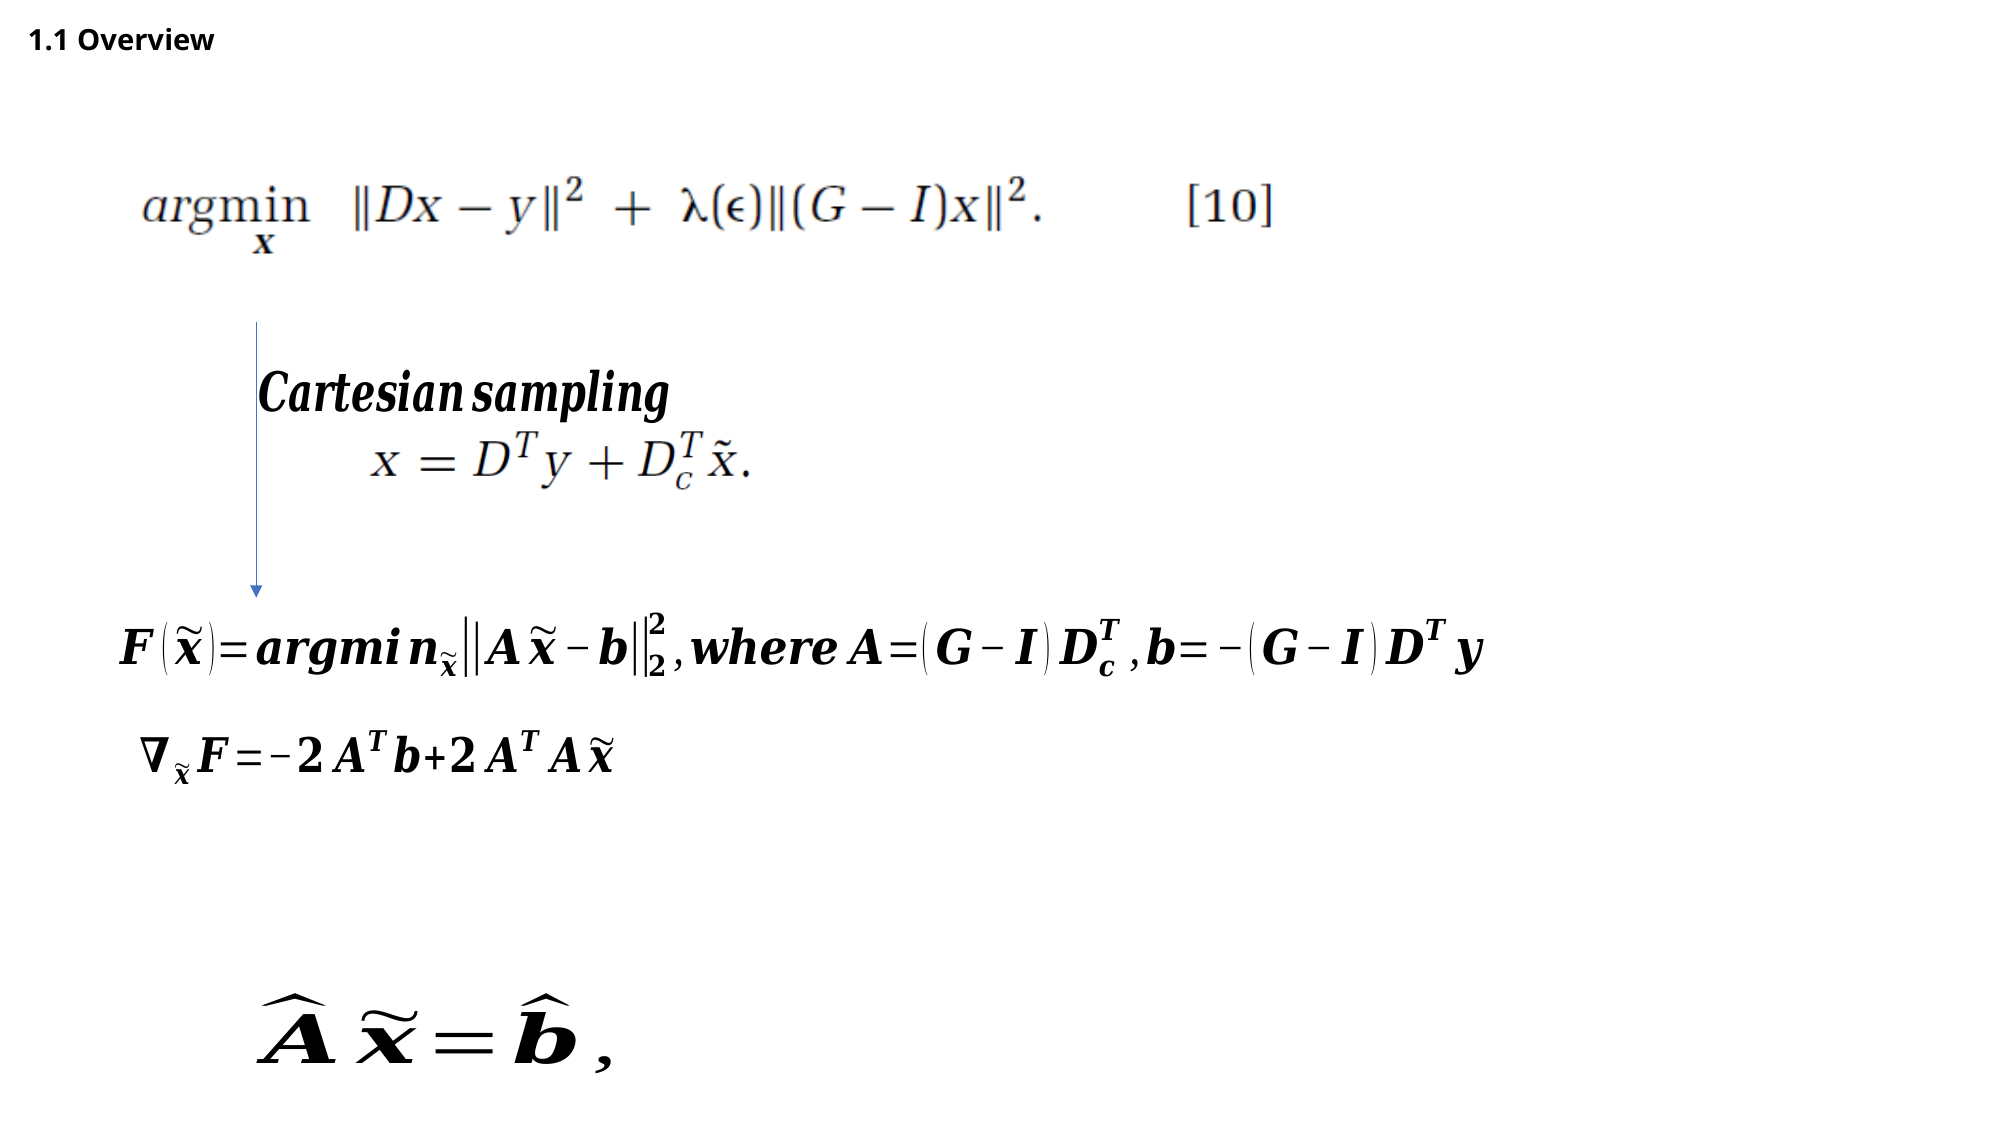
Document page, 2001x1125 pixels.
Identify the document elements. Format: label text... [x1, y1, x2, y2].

picture [359, 429, 754, 492]
text_box 1.1 Overview [13, 13, 1494, 64]
picture [115, 158, 1284, 269]
